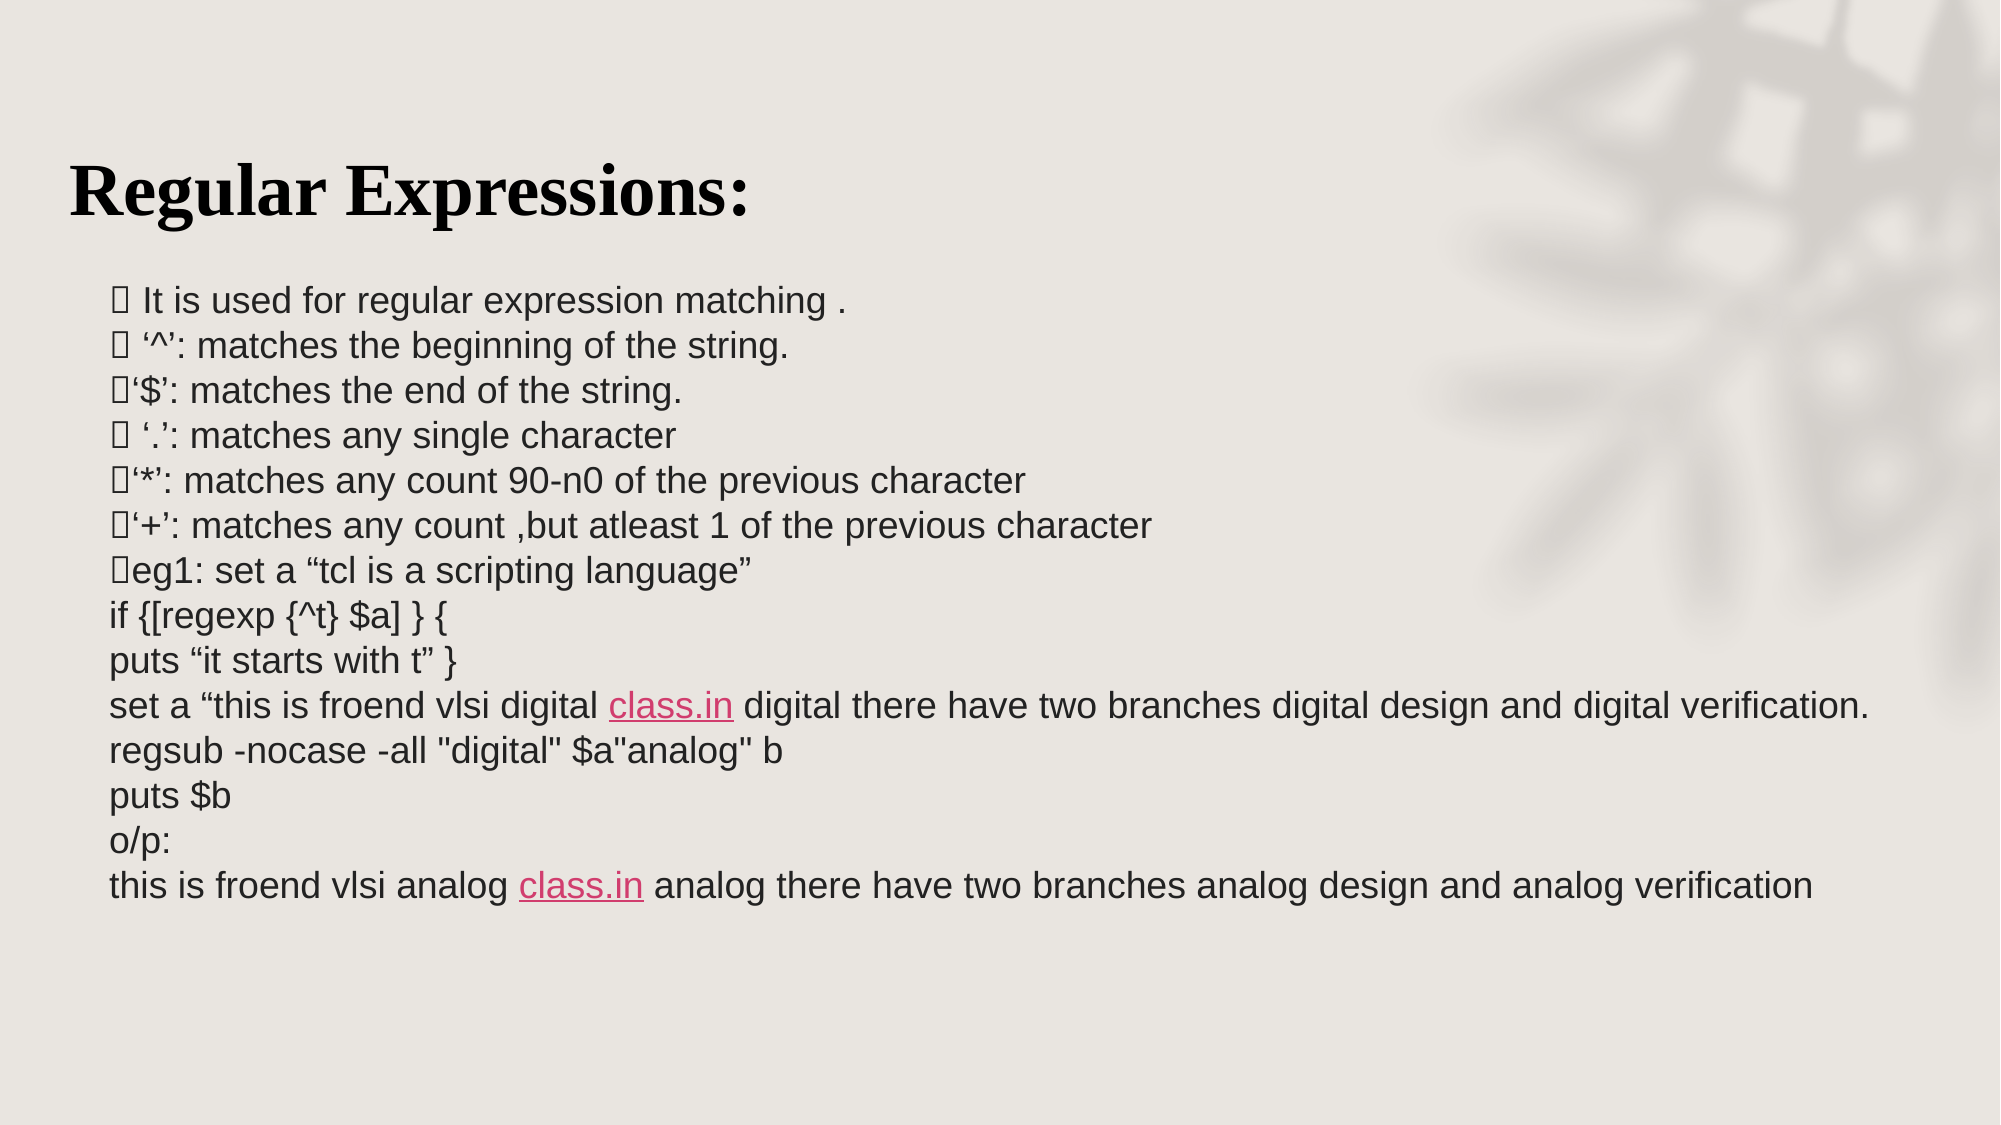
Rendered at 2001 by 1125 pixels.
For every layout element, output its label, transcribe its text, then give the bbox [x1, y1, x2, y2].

text_box Regular Expressions: [54, 132, 831, 238]
text_box  It is used for regular expression matching .  ‘^’: matches the beginning of the string. ‘$’: matches the end of the string.  ‘.’: matches any single character ‘*’: matches any count 90-n0 of the previous character ‘+’: matches any count ,but atleast 1 of the previous character eg1: set a “tcl is a scripting language” if {[regexp {^t} $a] } { puts “it starts with t” } set a “this is froend vlsi digital class.in digital there have two branches digital design and digital verification. regsub -nocase -all "digital" $a"analog" b puts $b o/p: this is froend vlsi analog class.in analog there have two branches analog design and analog verification [94, 268, 1886, 1018]
